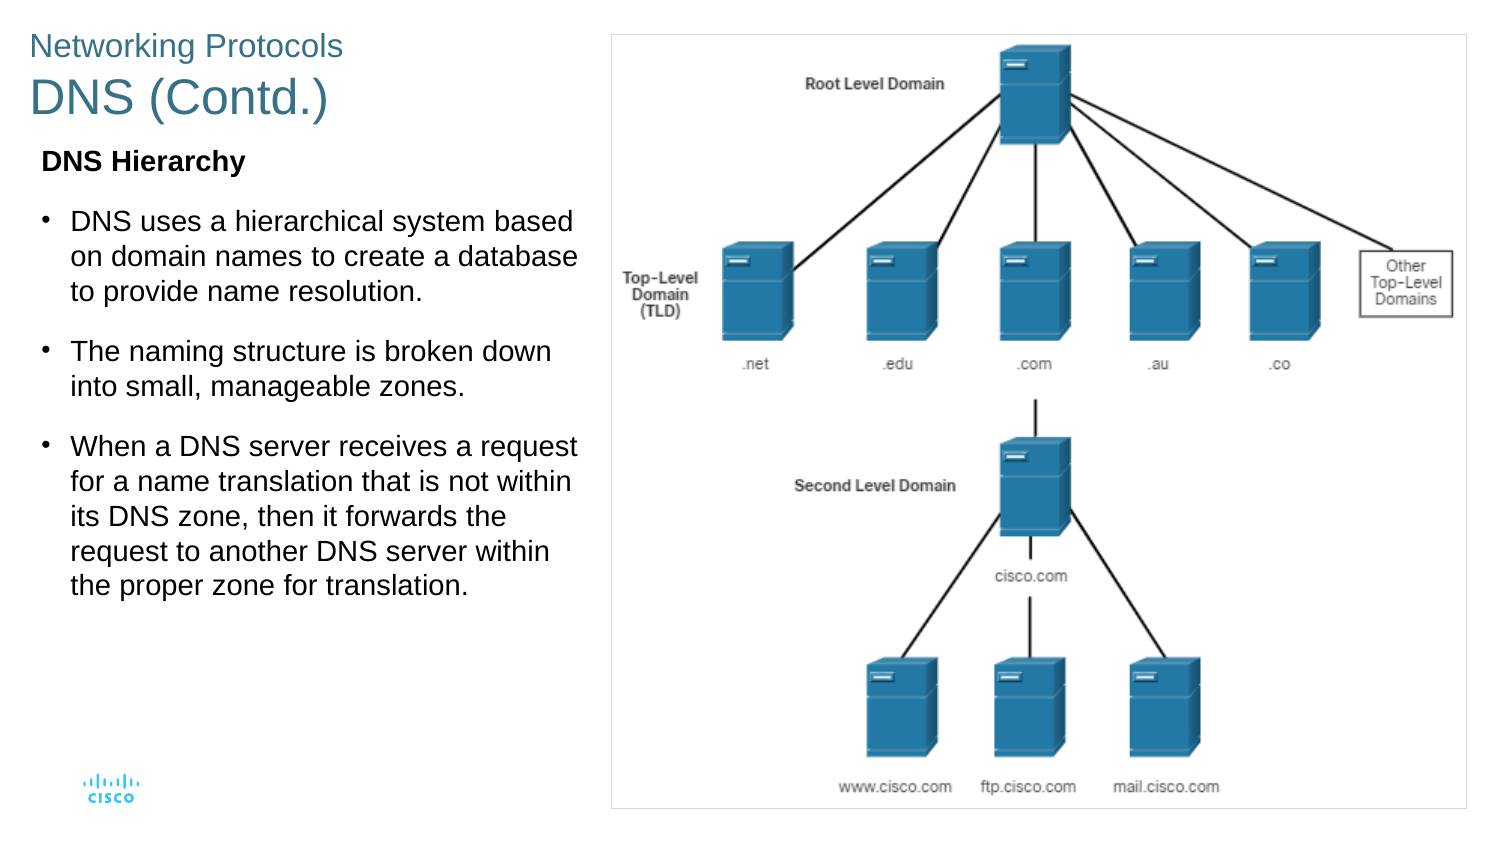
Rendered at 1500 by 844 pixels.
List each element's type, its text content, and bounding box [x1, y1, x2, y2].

title Networking Protocols DNS (Contd.) [14, 2, 1474, 147]
picture [611, 34, 1468, 809]
list DNS Hierarchy DNS uses a hierarchical system based on domain names to create a database to provide name resolution. The naming structure is broken down into small, manageable zones. When a DNS server receives a request for a name translation that is not within its DNS zone, then it forwards the request to another DNS server within the proper zone for translation. [26, 134, 606, 733]
